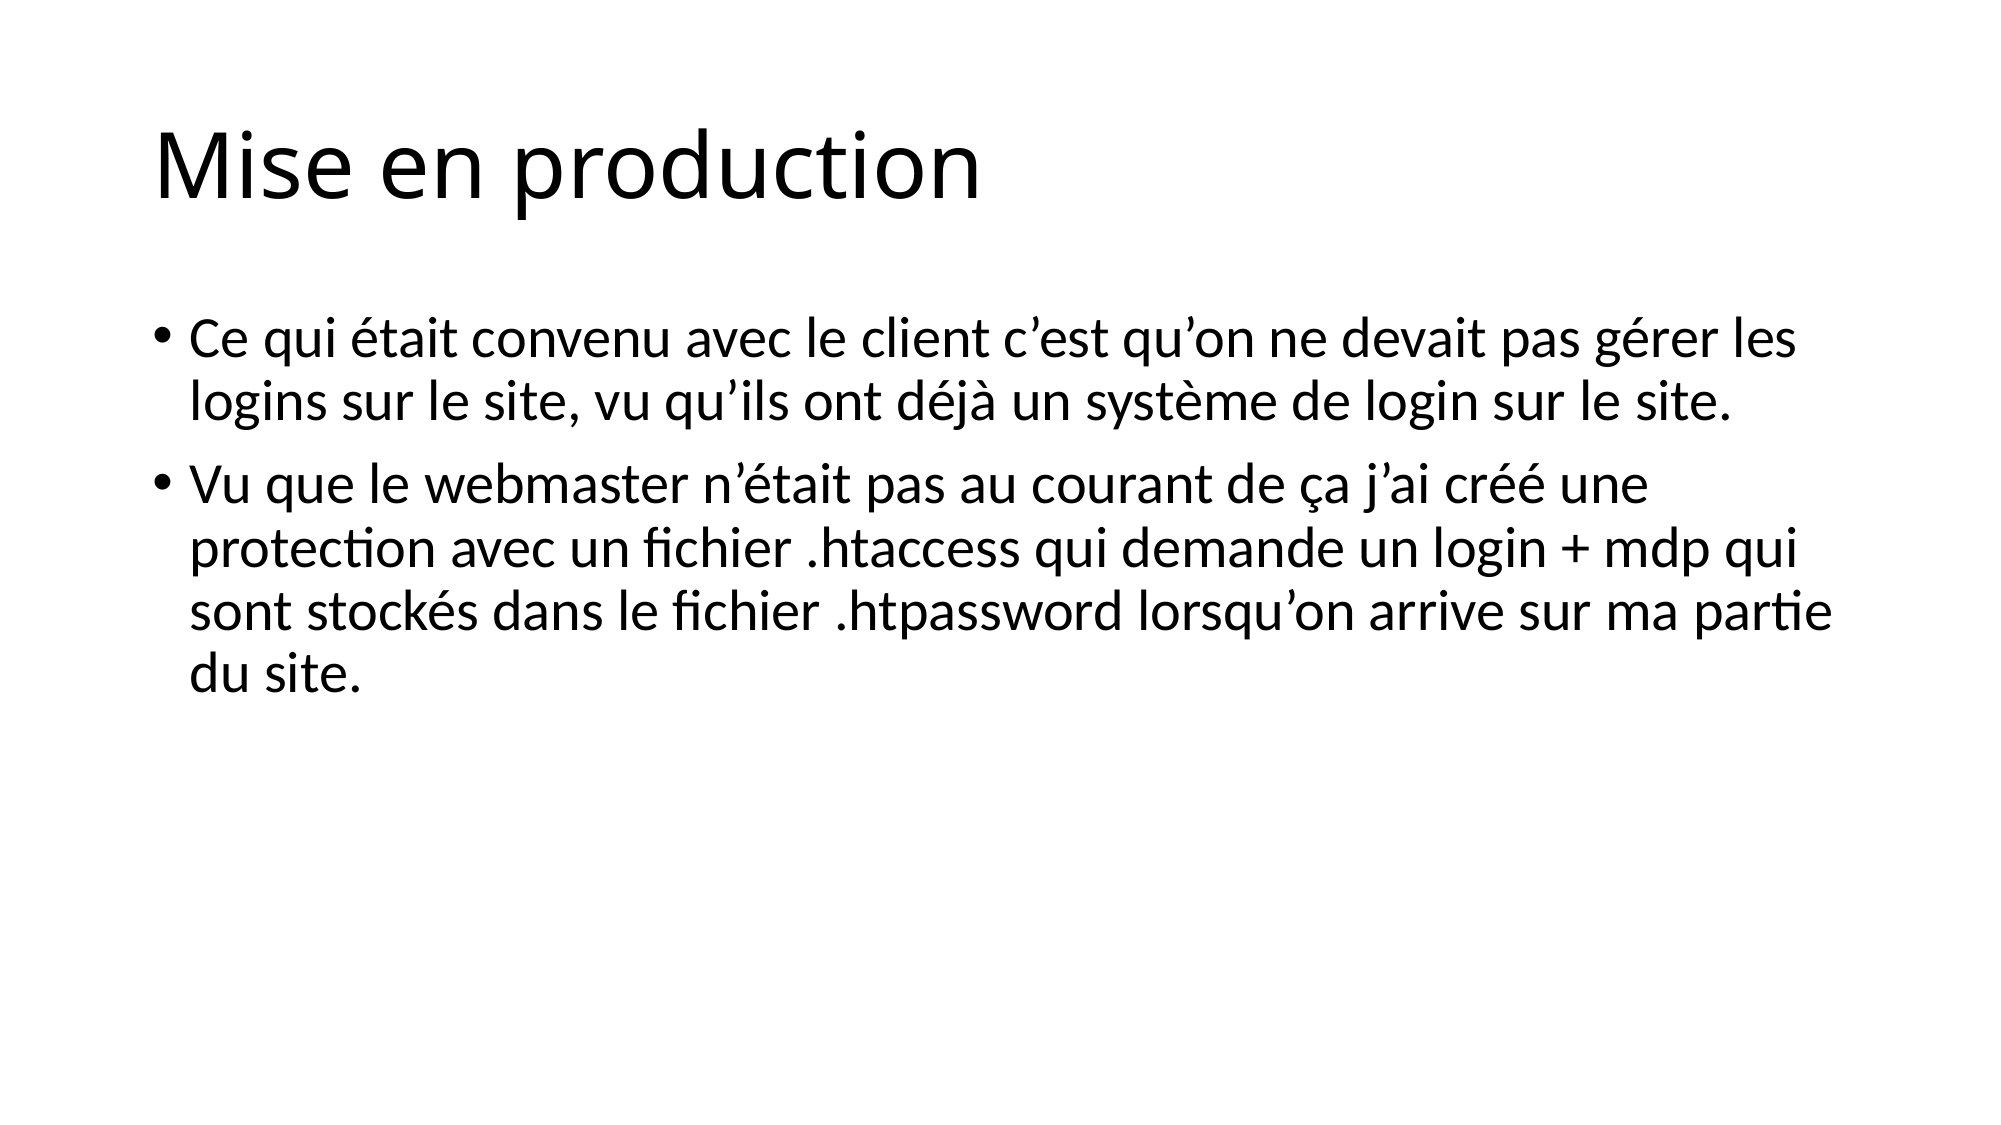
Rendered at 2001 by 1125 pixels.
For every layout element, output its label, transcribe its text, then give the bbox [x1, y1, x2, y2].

list Ce qui était convenu avec le client c’est qu’on ne devait pas gérer les logins sur le site, vu qu’ils ont déjà un système de login sur le site. Vu que le webmaster n’était pas au courant de ça j’ai créé une protection avec un fichier .htaccess qui demande un login + mdp qui sont stockés dans le fichier .htpassword lorsqu’on arrive sur ma partie du site. [137, 299, 1863, 1014]
title Mise en production [137, 59, 1863, 278]
